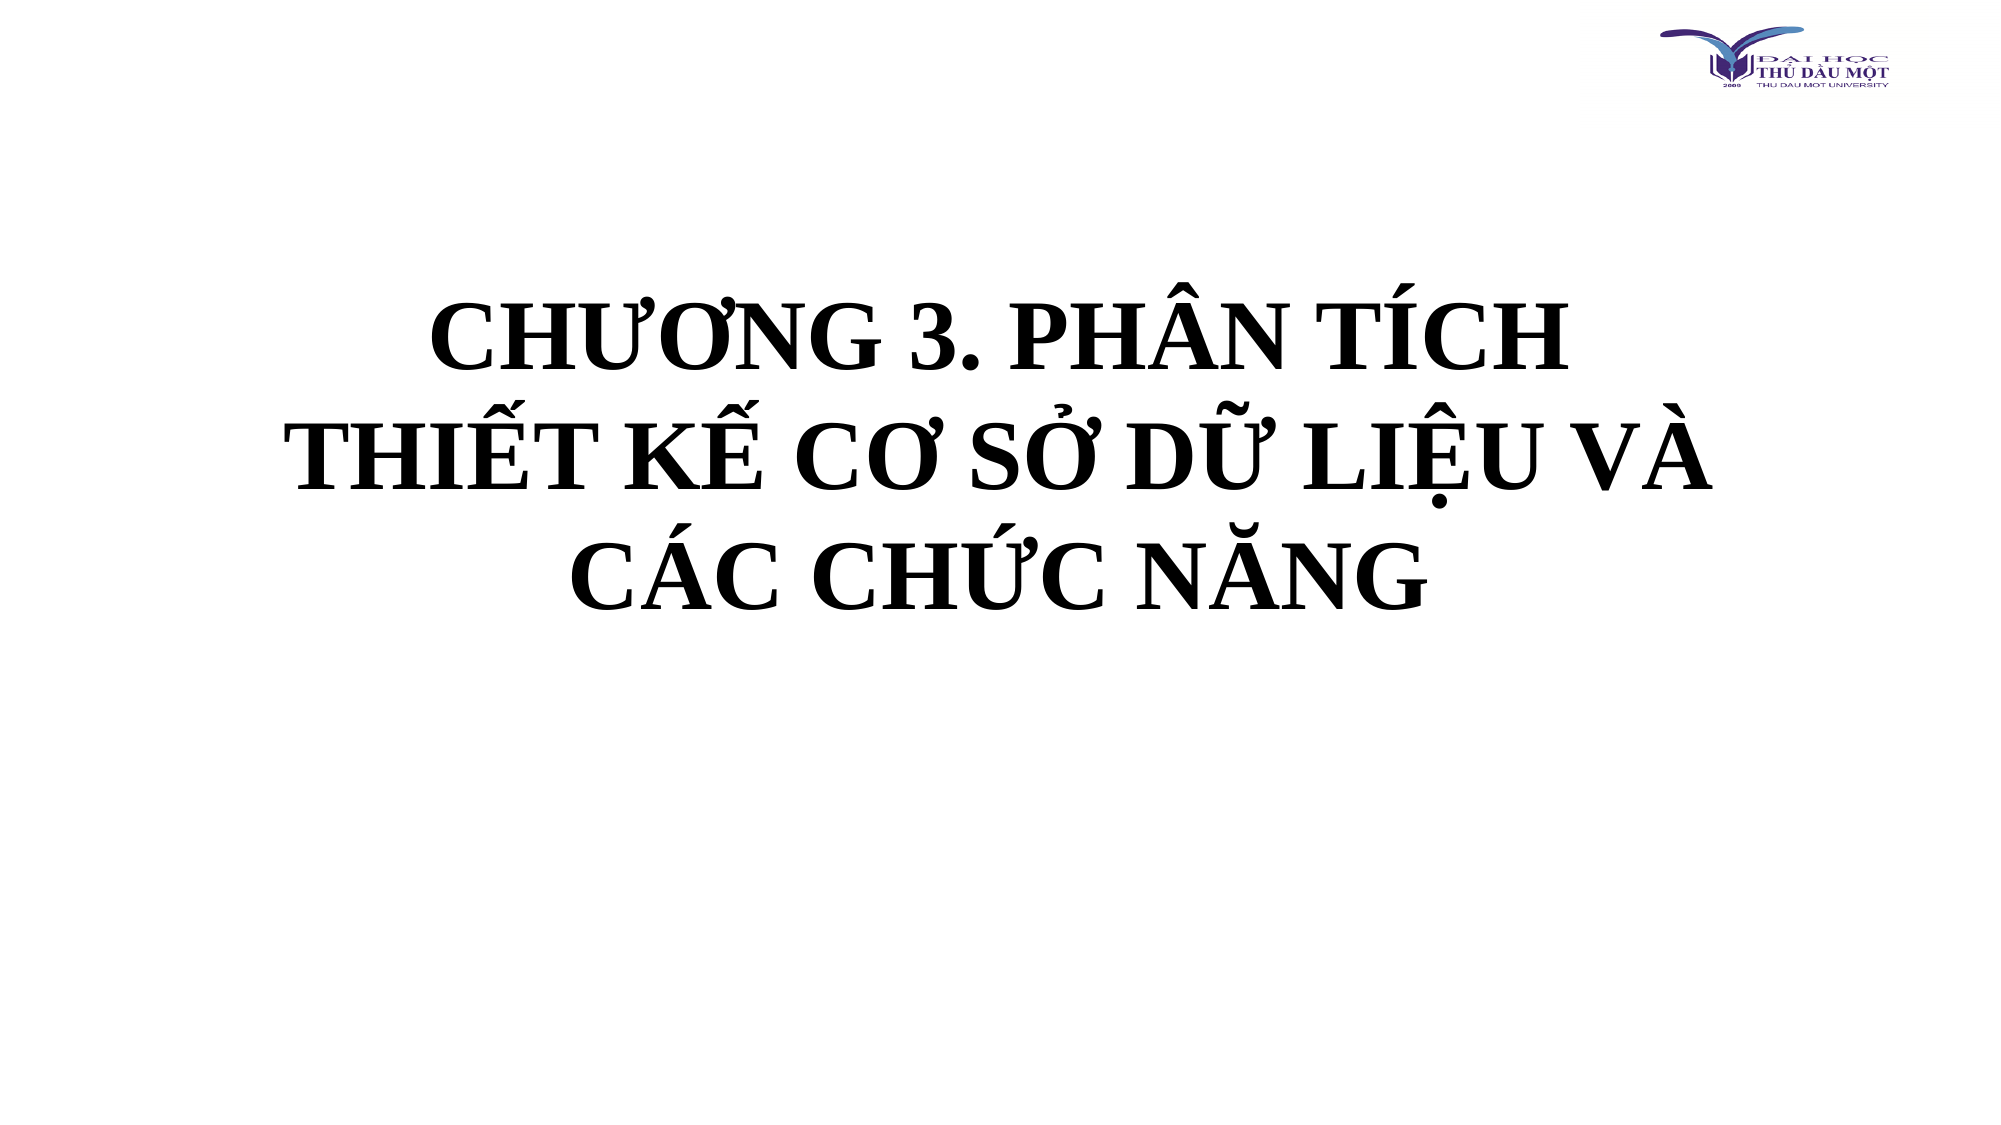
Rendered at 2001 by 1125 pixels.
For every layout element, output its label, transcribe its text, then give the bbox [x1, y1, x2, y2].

picture [1580, 0, 2000, 128]
text_box CHƯƠNG 3. PHÂN TÍCH THIẾT KẾ CƠ SỞ DỮ LIỆU VÀ CÁC CHỨC NĂNG [245, 261, 1753, 637]
